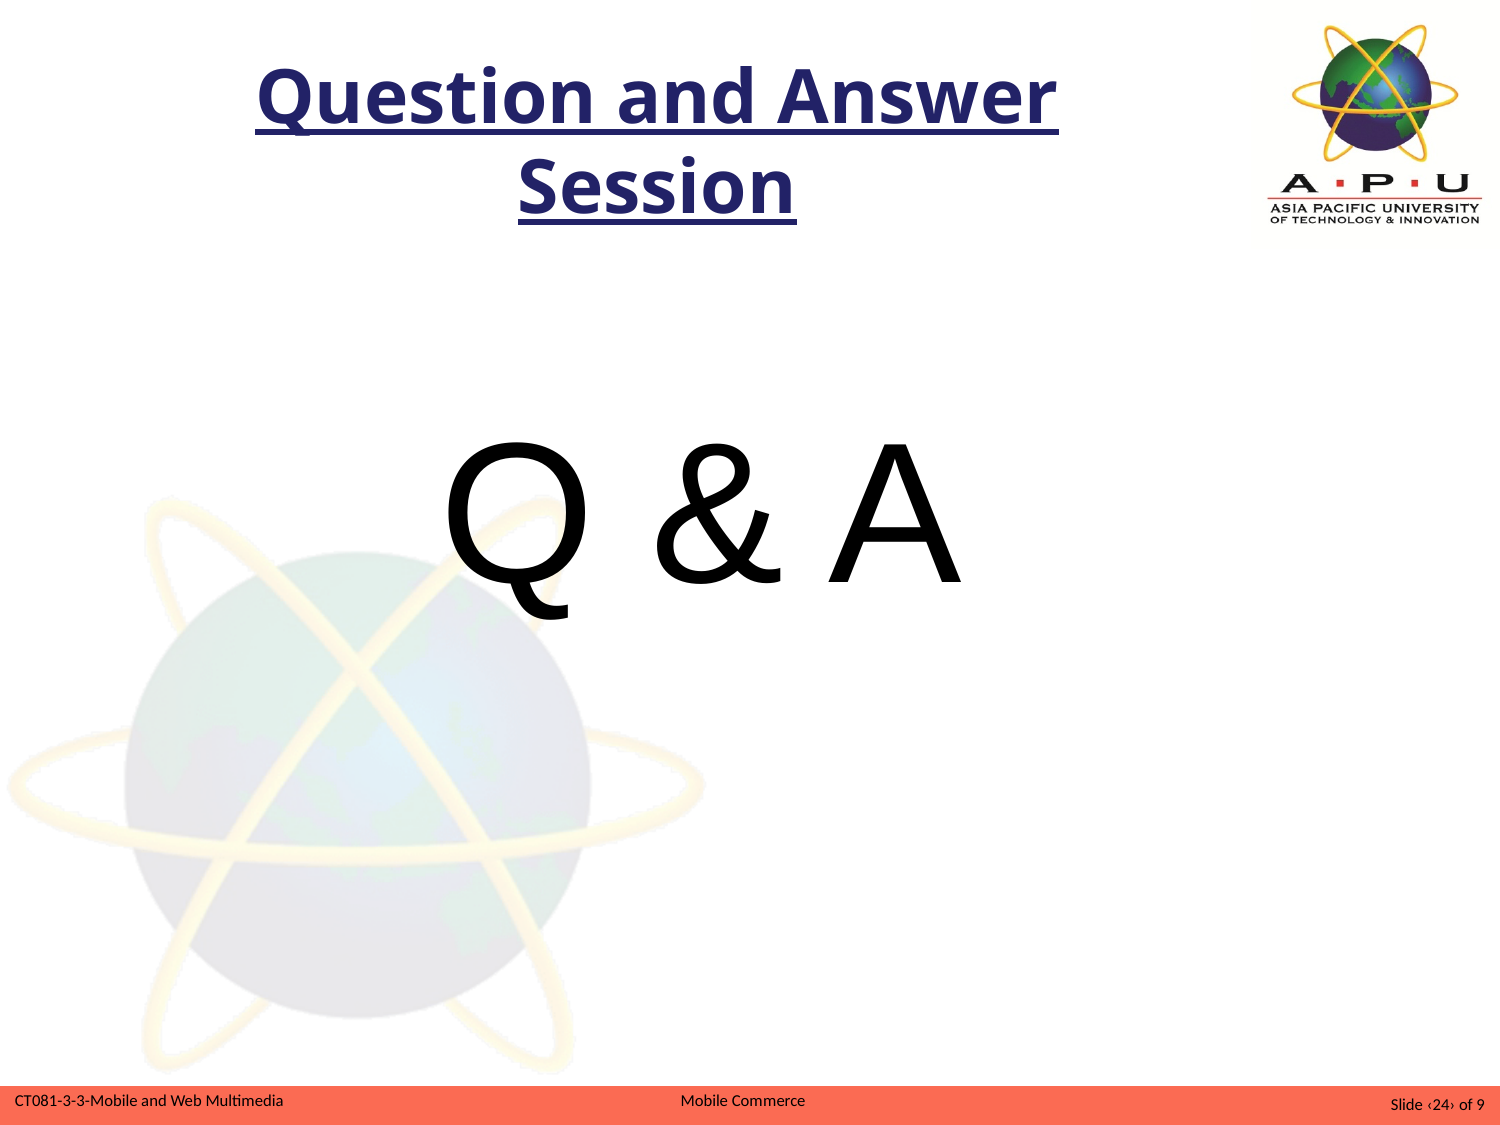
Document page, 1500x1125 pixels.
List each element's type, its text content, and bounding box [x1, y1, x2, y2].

picture [1251, 0, 1500, 249]
text_box Q & A [424, 374, 1240, 630]
footer Slide ‹24› of 9 [1024, 1086, 1500, 1125]
title Question and Answer Session [97, 37, 1218, 241]
